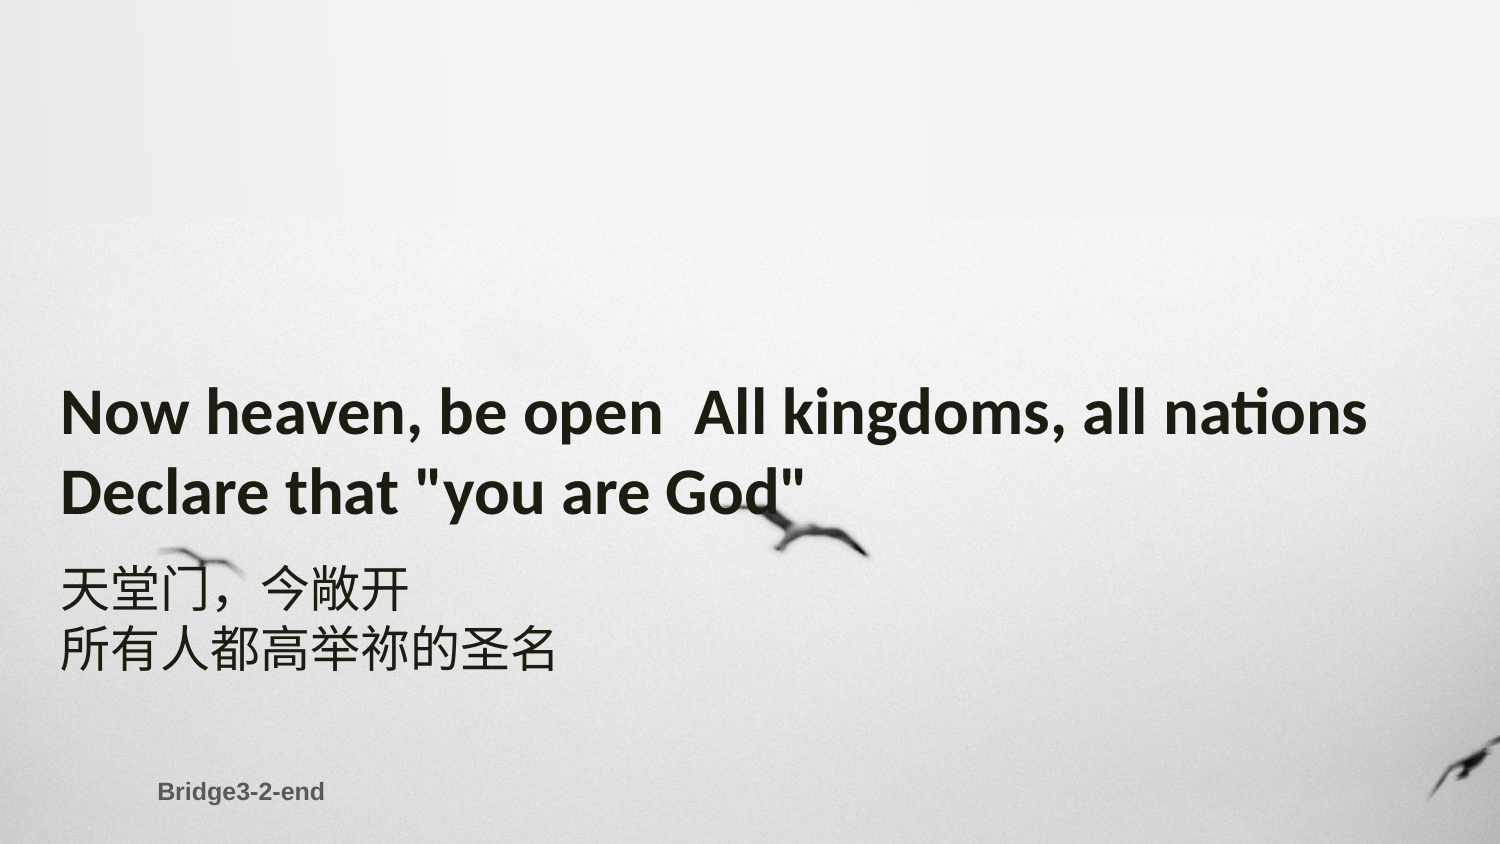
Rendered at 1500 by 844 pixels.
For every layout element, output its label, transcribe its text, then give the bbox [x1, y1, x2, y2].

text_box Bridge3-2-end [142, 768, 443, 813]
text_box Now heaven, be open All kingdoms, all nations Declare that "you are God" 天堂门，今敞开 所有人都高举祢的圣名 [46, 360, 1427, 686]
picture [0, 0, 1500, 844]
